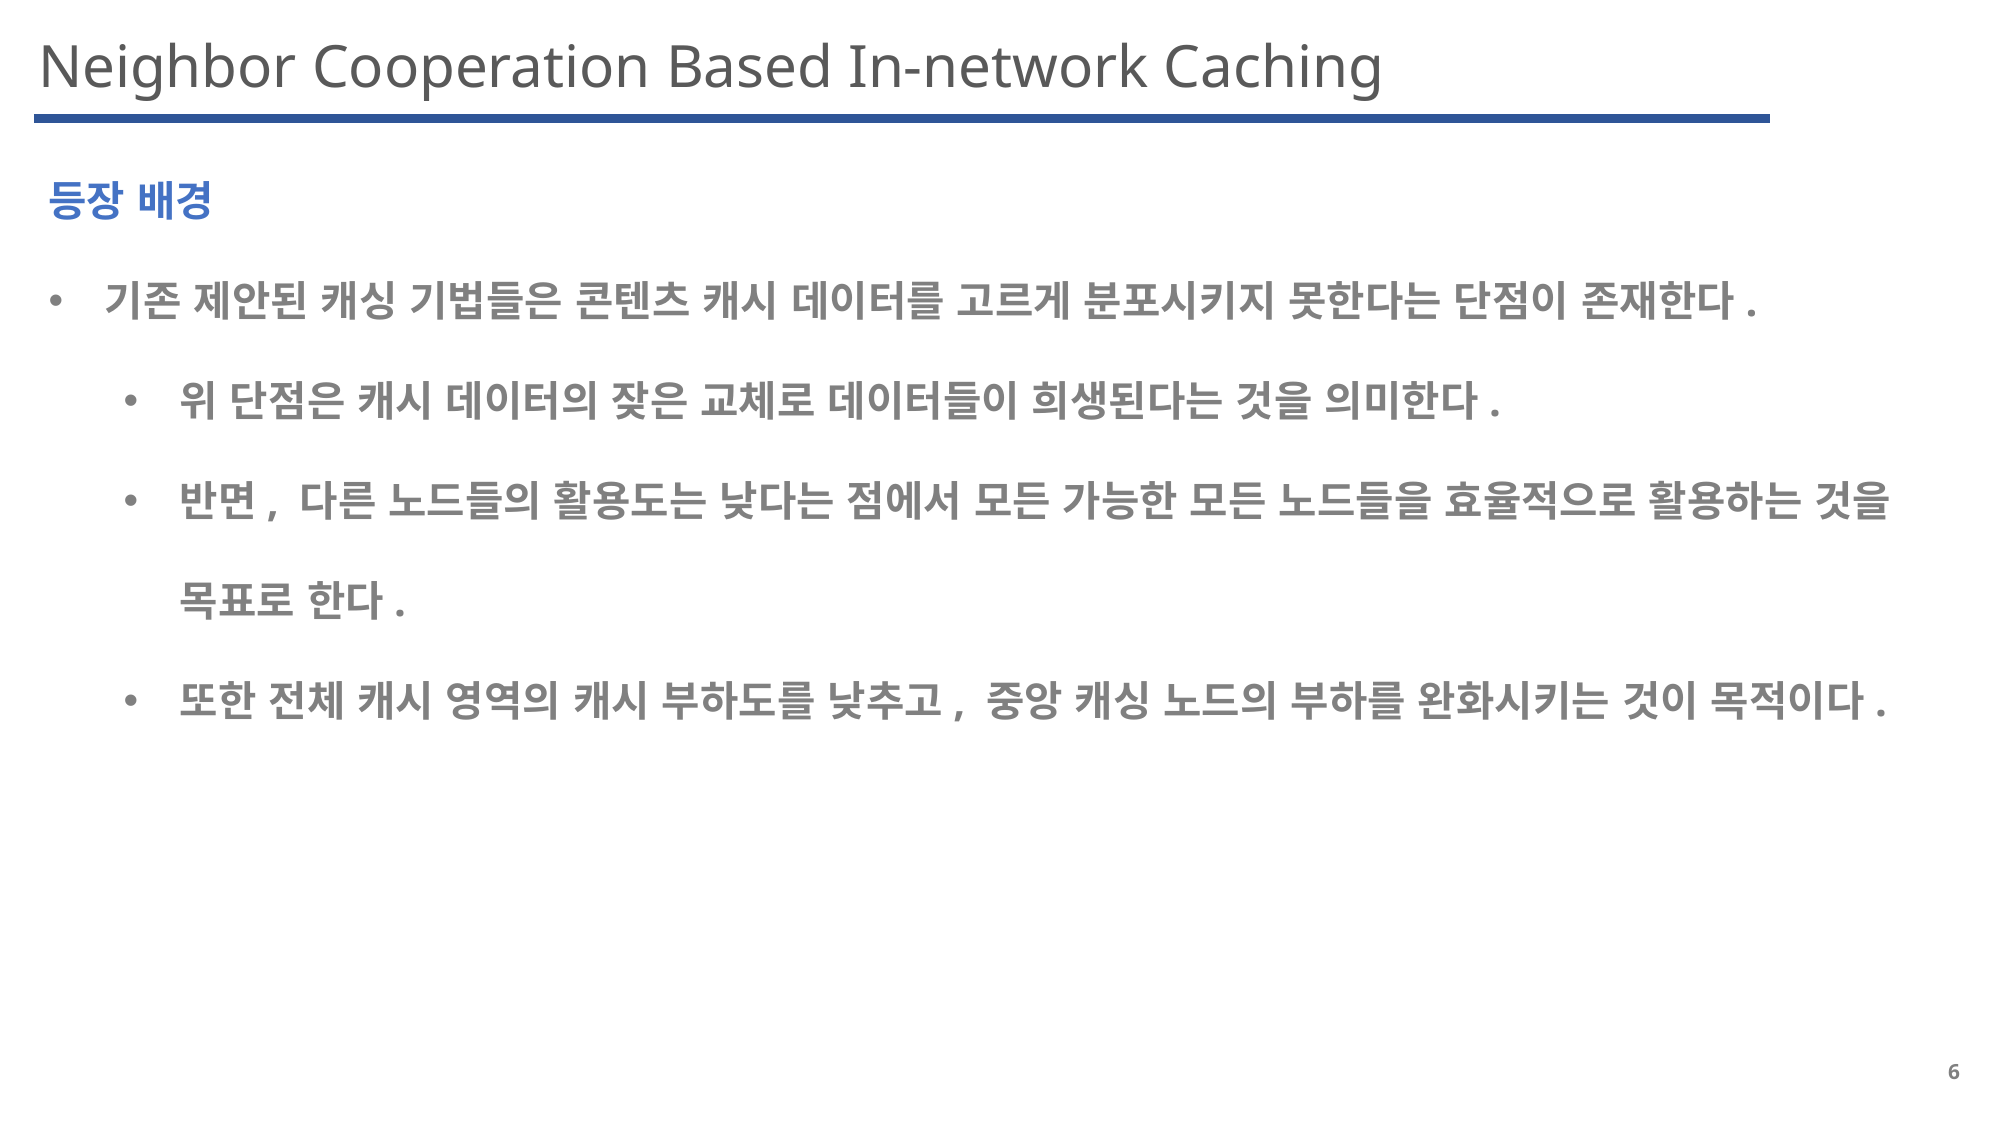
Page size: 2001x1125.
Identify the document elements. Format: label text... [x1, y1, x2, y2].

text_box 등장 배경 기존 제안된 캐싱 기법들은 콘텐츠 캐시 데이터를 고르게 분포시키지 못한다는 단점이 존재한다. 위 단점은 캐시 데이터의 잦은 교체로 데이터들이 희생된다는 것을 의미한다. 반면, 다른 노드들의 활용도는 낮다는 점에서 모든 가능한 모든 노드들을 효율적으로 활용하는 것을 목표로 한다. 또한 전체 캐시 영역의 캐시 부하도를 낮추고, 중앙 캐싱 노드의 부하를 완화시키는 것이 목적이다. [33, 117, 1977, 733]
slide_number 6 [1524, 1042, 1975, 1103]
text_box Neighbor Cooperation Based In-network Caching [23, 21, 1977, 107]
